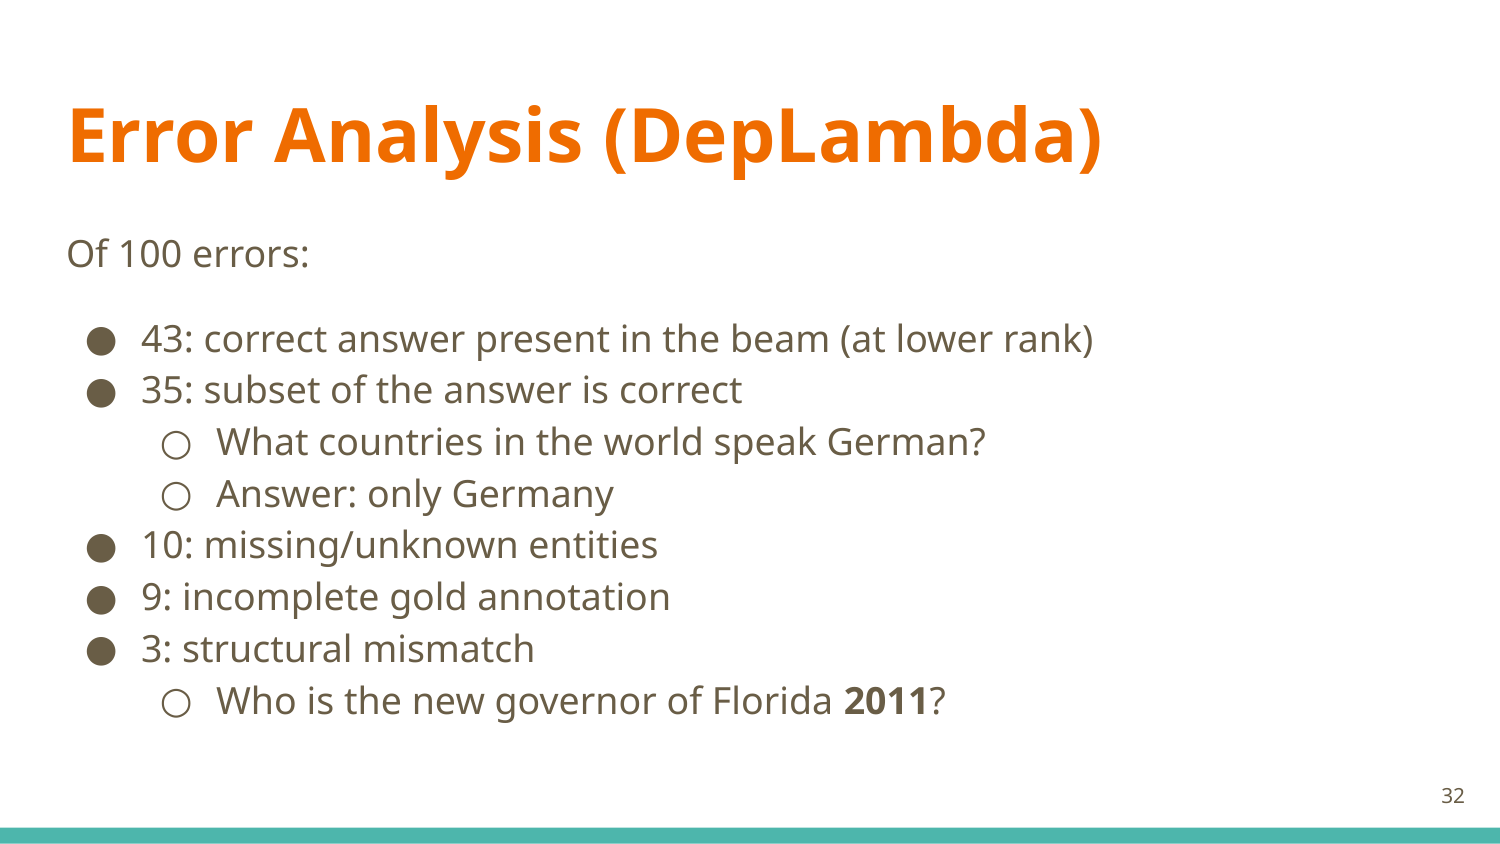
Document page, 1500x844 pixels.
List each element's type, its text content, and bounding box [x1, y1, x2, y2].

title Error Analysis (DepLambda) [51, 72, 1449, 189]
list Of 100 errors: 43: correct answer present in the beam (at lower rank) 35: subset of the answer is correct What countries in the world speak German? Answer: only Germany 10: missing/unknown entities 9: incomplete gold annotation 3: structural mismatch Who is the new governor of Florida 2011? [51, 207, 1449, 750]
slide_number ‹#› [1389, 764, 1480, 830]
